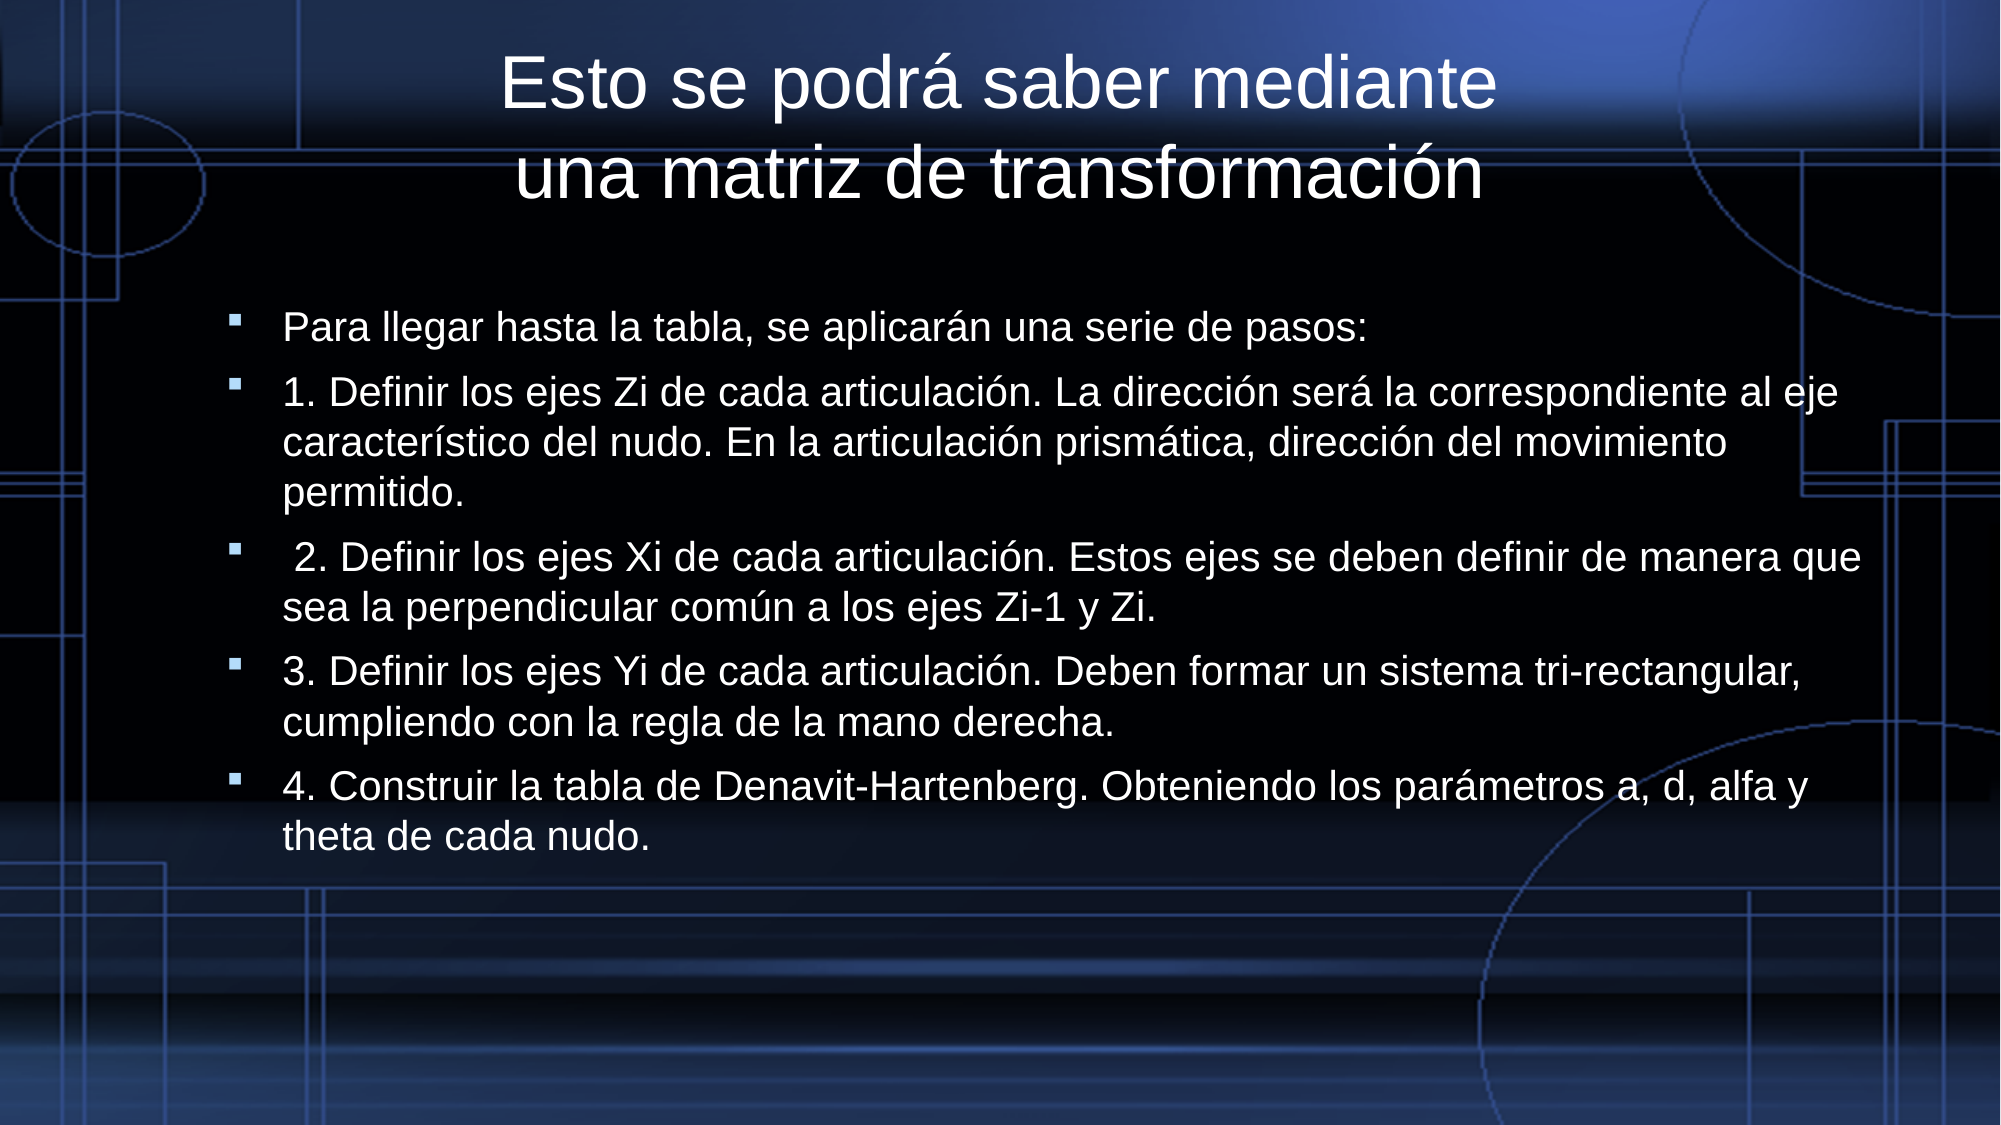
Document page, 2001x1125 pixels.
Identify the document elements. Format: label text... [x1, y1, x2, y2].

text_box Esto se podrá saber mediante una matriz de transformación [463, 26, 1537, 222]
list Para llegar hasta la tabla, se aplicarán una serie de pasos: 1. Definir los ejes Zi de cada articulación. La dirección será la correspondiente al eje característico del nudo. En la articulación prismática, dirección del movimiento permitido. 2. Definir los ejes Xi de cada articulación. Estos ejes se deben definir de manera que sea la perpendicular común a los ejes Zi-1 y Zi. 3. Definir los ejes Yi de cada articulación. Deben formar un sistema tri-rectangular, cumpliendo con la regla de la mano derecha. 4. Construir la tabla de Denavit-Hartenberg. Obteniendo los parámetros a, d, alfa y theta de cada nudo. [200, 292, 1900, 1043]
picture [0, 0, 2001, 1125]
